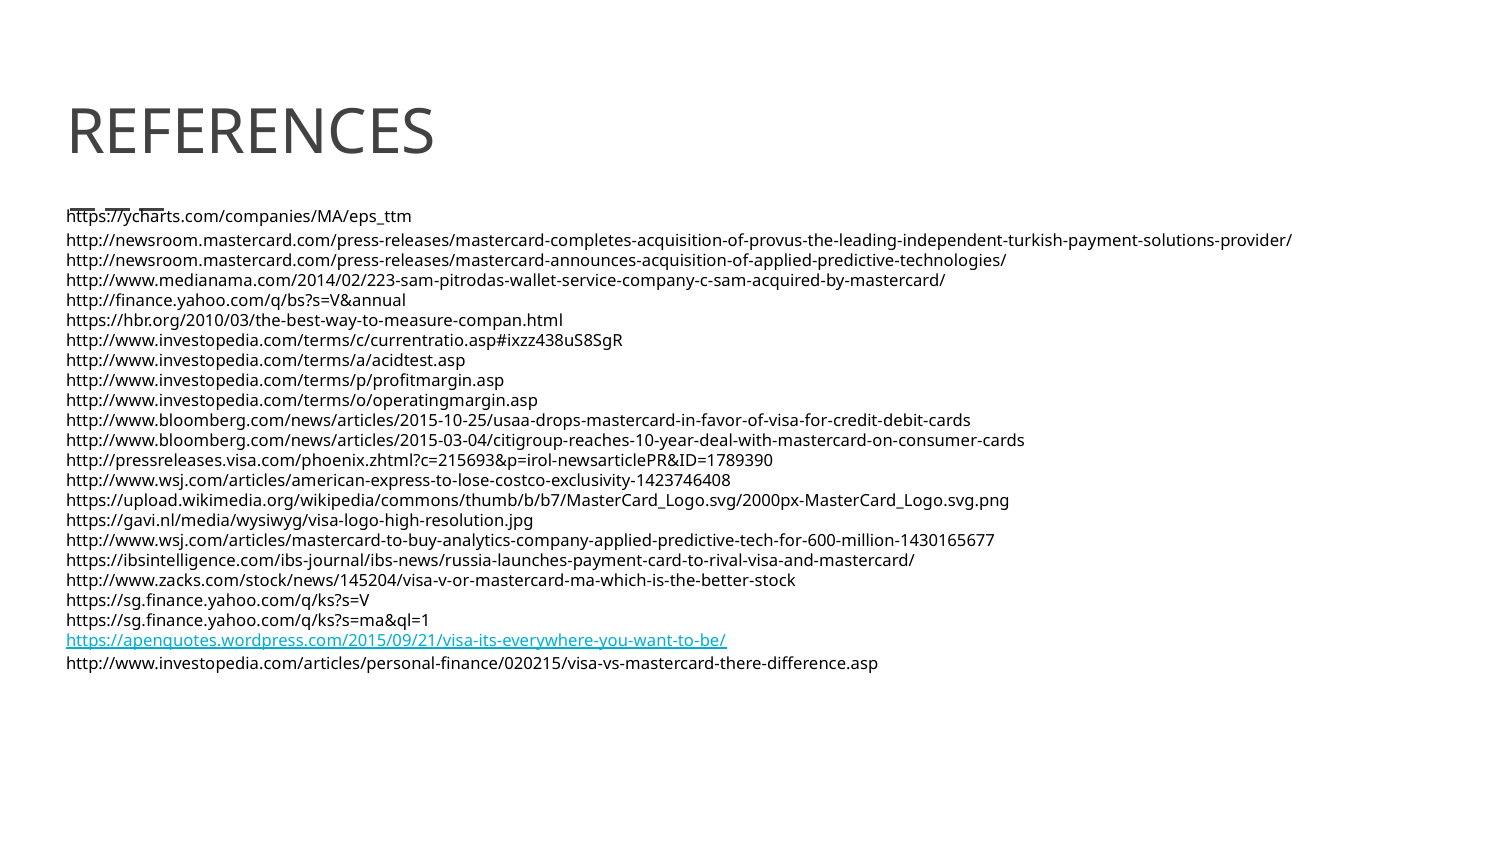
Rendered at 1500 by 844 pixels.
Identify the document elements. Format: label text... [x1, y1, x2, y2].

title REFERENCES [51, 61, 1449, 182]
list https://ycharts.com/companies/MA/eps_ttm http://newsroom.mastercard.com/press-releases/mastercard-completes-acquisition-of-provus-the-leading-independent-turkish-payment-solutions-provider/ http://newsroom.mastercard.com/press-releases/mastercard-announces-acquisition-of-applied-predictive-technologies/ http://www.medianama.com/2014/02/223-sam-pitrodas-wallet-service-company-c-sam-acquired-by-mastercard/ http://finance.yahoo.com/q/bs?s=V&annual https://hbr.org/2010/03/the-best-way-to-measure-compan.html http://www.investopedia.com/terms/c/currentratio.asp#ixzz438uS8SgR http://www.investopedia.com/terms/a/acidtest.asp http://www.investopedia.com/terms/p/profitmargin.asp http://www.investopedia.com/terms/o/operatingmargin.asp http://www.bloomberg.com/news/articles/2015-10-25/usaa-drops-mastercard-in-favor-of-visa-for-credit-debit-cards http://www.bloomberg.com/news/articles/2015-03-04/citigroup-reaches-10-year-deal-with-mastercard-on-consumer-cards http://pressreleases.visa.com/phoenix.zhtml?c=215693&p=irol-newsarticlePR&ID=1789390 http://www.wsj.com/articles/american-express-to-lose-costco-exclusivity-1423746408 https://upload.wikimedia.org/wikipedia/commons/thumb/b/b7/MasterCard_Logo.svg/2000px-MasterCard_Logo.svg.png https://gavi.nl/media/wysiwyg/visa-logo-high-resolution.jpg http://www.wsj.com/articles/mastercard-to-buy-analytics-company-applied-predictive-tech-for-600-million-1430165677 https://ibsintelligence.com/ibs-journal/ibs-news/russia-launches-payment-card-to-rival-visa-and-mastercard/ http://www.zacks.com/stock/news/145204/visa-v-or-mastercard-ma-which-is-the-better-stock https://sg.finance.yahoo.com/q/ks?s=V https://sg.finance.yahoo.com/q/ks?s=ma&ql=1 https://apenquotes.wordpress.com/2015/09/21/visa-its-everywhere-you-want-to-be/ http://www.investopedia.com/articles/personal-finance/020215/visa-vs-mastercard-there-difference.asp [51, 191, 1449, 780]
